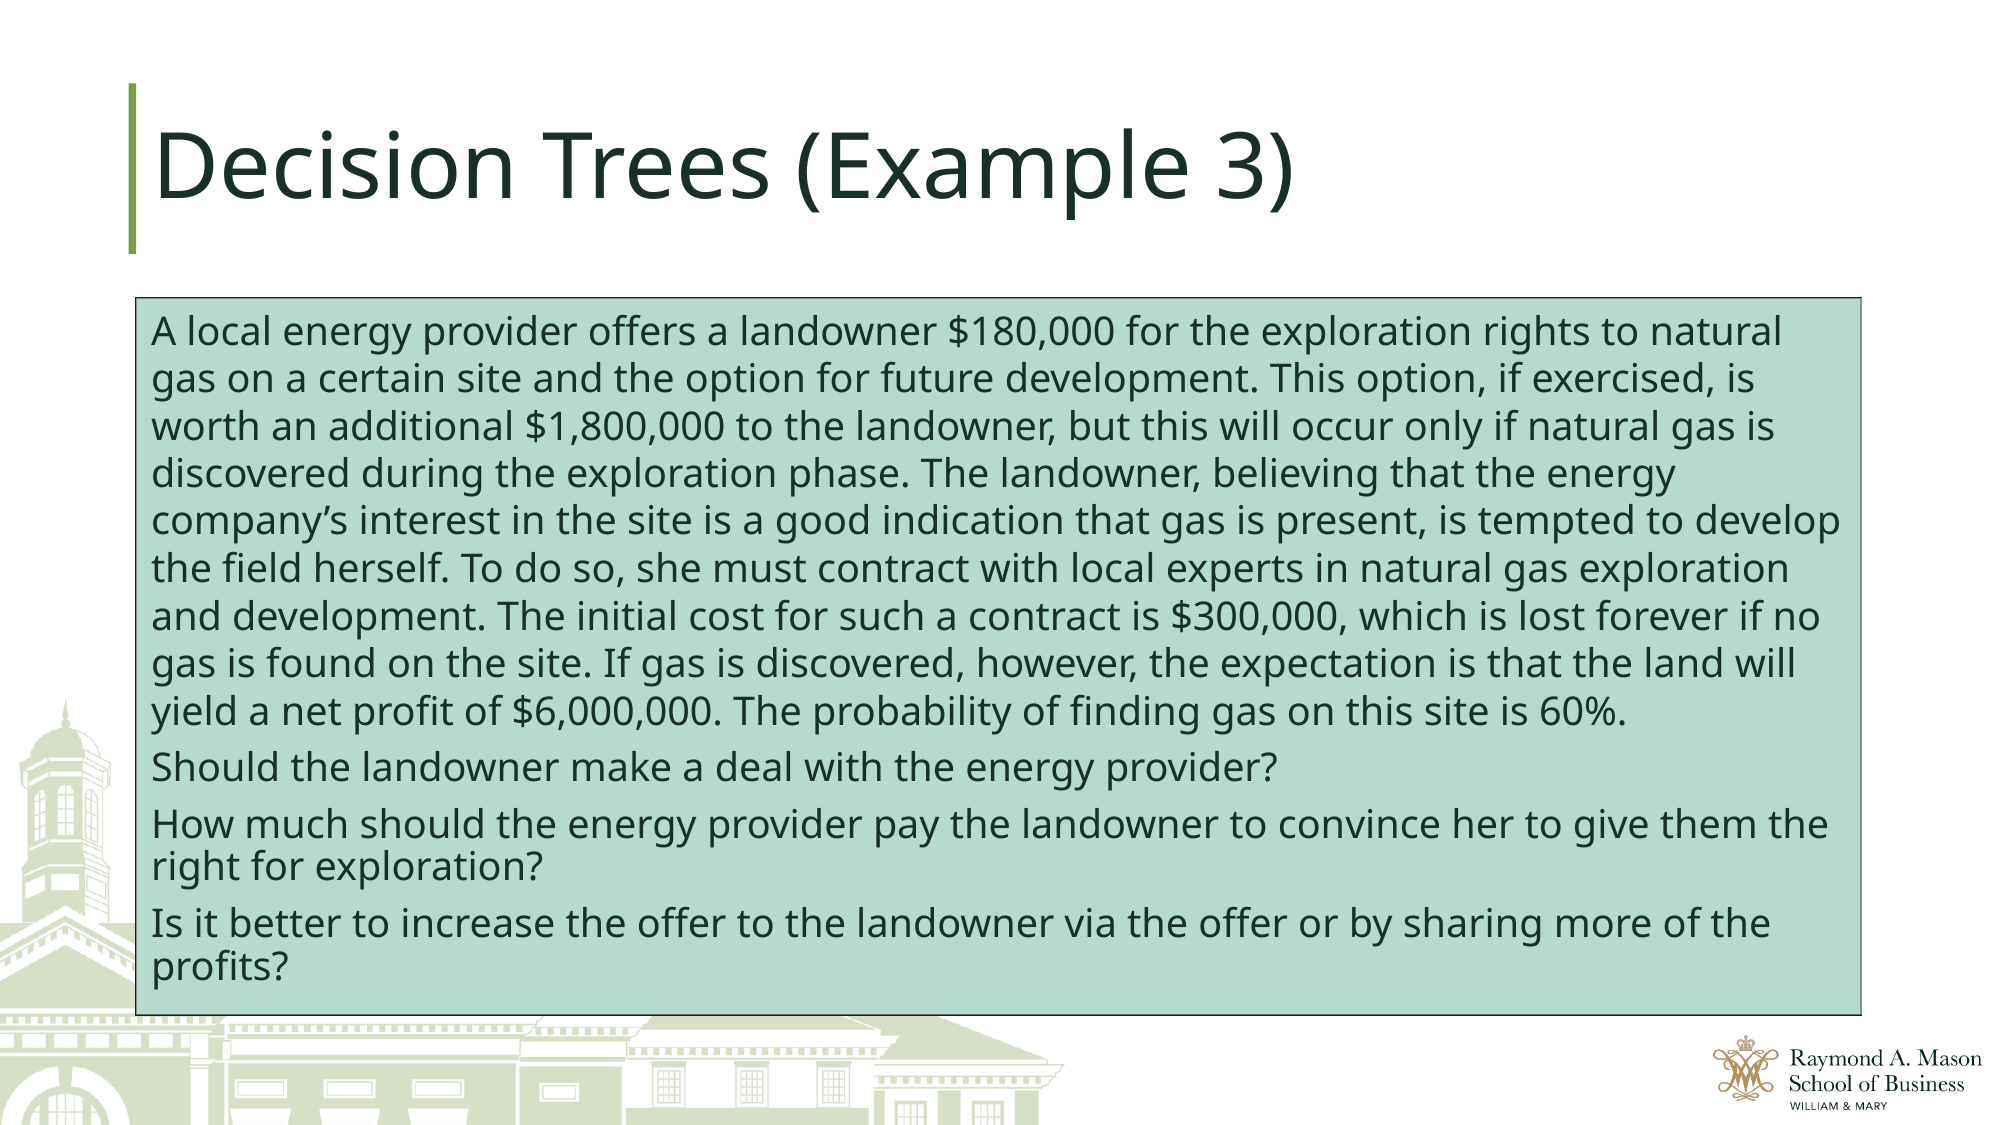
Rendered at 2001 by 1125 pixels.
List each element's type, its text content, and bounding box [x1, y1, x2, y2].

picture [1713, 1035, 1982, 1110]
picture [0, 697, 1065, 1125]
list A local energy provider offers a landowner $180,000 for the exploration rights to natural gas on a certain site and the option for future development. This option, if exercised, is worth an additional $1,800,000 to the landowner, but this will occur only if natural gas is discovered during the exploration phase. The landowner, believing that the energy company’s interest in the site is a good indication that gas is present, is tempted to develop the field herself. To do so, she must contract with local experts in natural gas exploration and development. The initial cost for such a contract is $300,000, which is lost forever if no gas is found on the site. If gas is discovered, however, the expectation is that the land will yield a net profit of $6,000,000. The probability of finding gas on this site is 60%. Should the landowner make a deal with the energy provider? How much should the energy provider pay the landowner to convince her to give them the right for exploration? Is it better to increase the offer to the landowner via the offer or by sharing more of the profits? [136, 298, 1863, 1015]
title Decision Trees (Example 3) [137, 59, 1863, 278]
